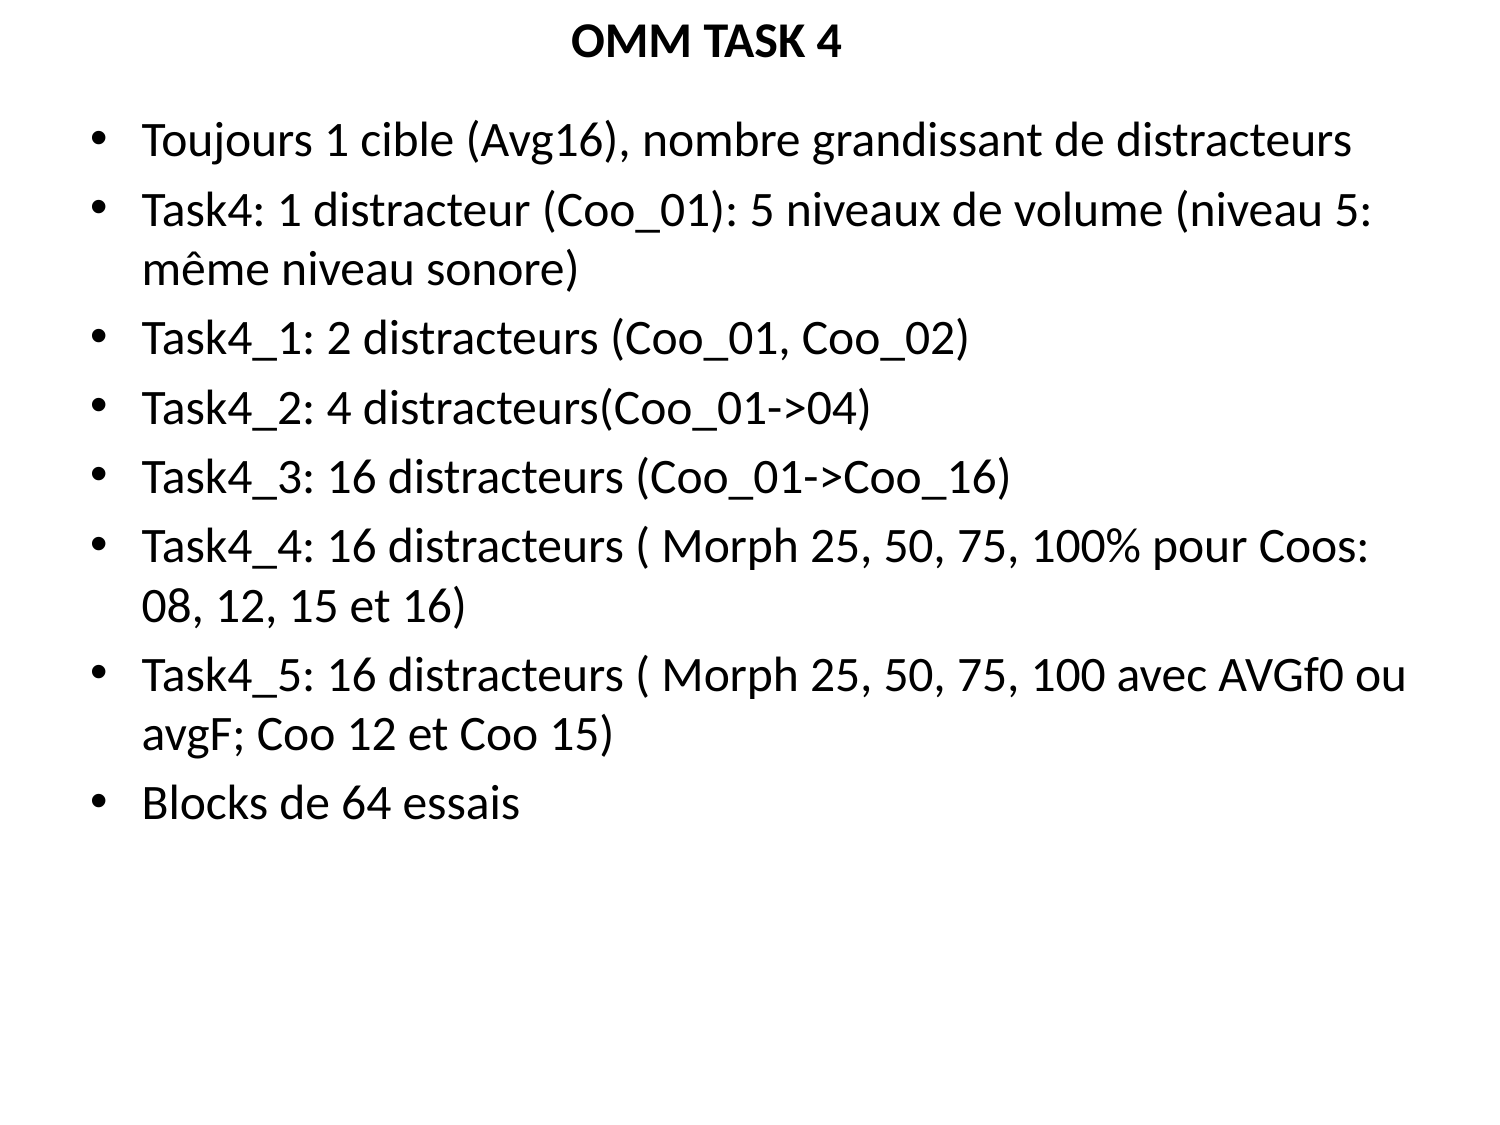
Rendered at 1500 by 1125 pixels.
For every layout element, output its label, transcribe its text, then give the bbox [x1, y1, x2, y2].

text_box OMM TASK 4 [556, 0, 857, 75]
list Toujours 1 cible (Avg16), nombre grandissant de distracteurs Task4: 1 distracteur (Coo_01): 5 niveaux de volume (niveau 5: même niveau sonore) Task4_1: 2 distracteurs (Coo_01, Coo_02) Task4_2: 4 distracteurs(Coo_01->04) Task4_3: 16 distracteurs (Coo_01->Coo_16) Task4_4: 16 distracteurs ( Morph 25, 50, 75, 100% pour Coos: 08, 12, 15 et 16) Task4_5: 16 distracteurs ( Morph 25, 50, 75, 100 avec AVGf0 ou avgF; Coo 12 et Coo 15) Blocks de 64 essais [75, 99, 1425, 843]
